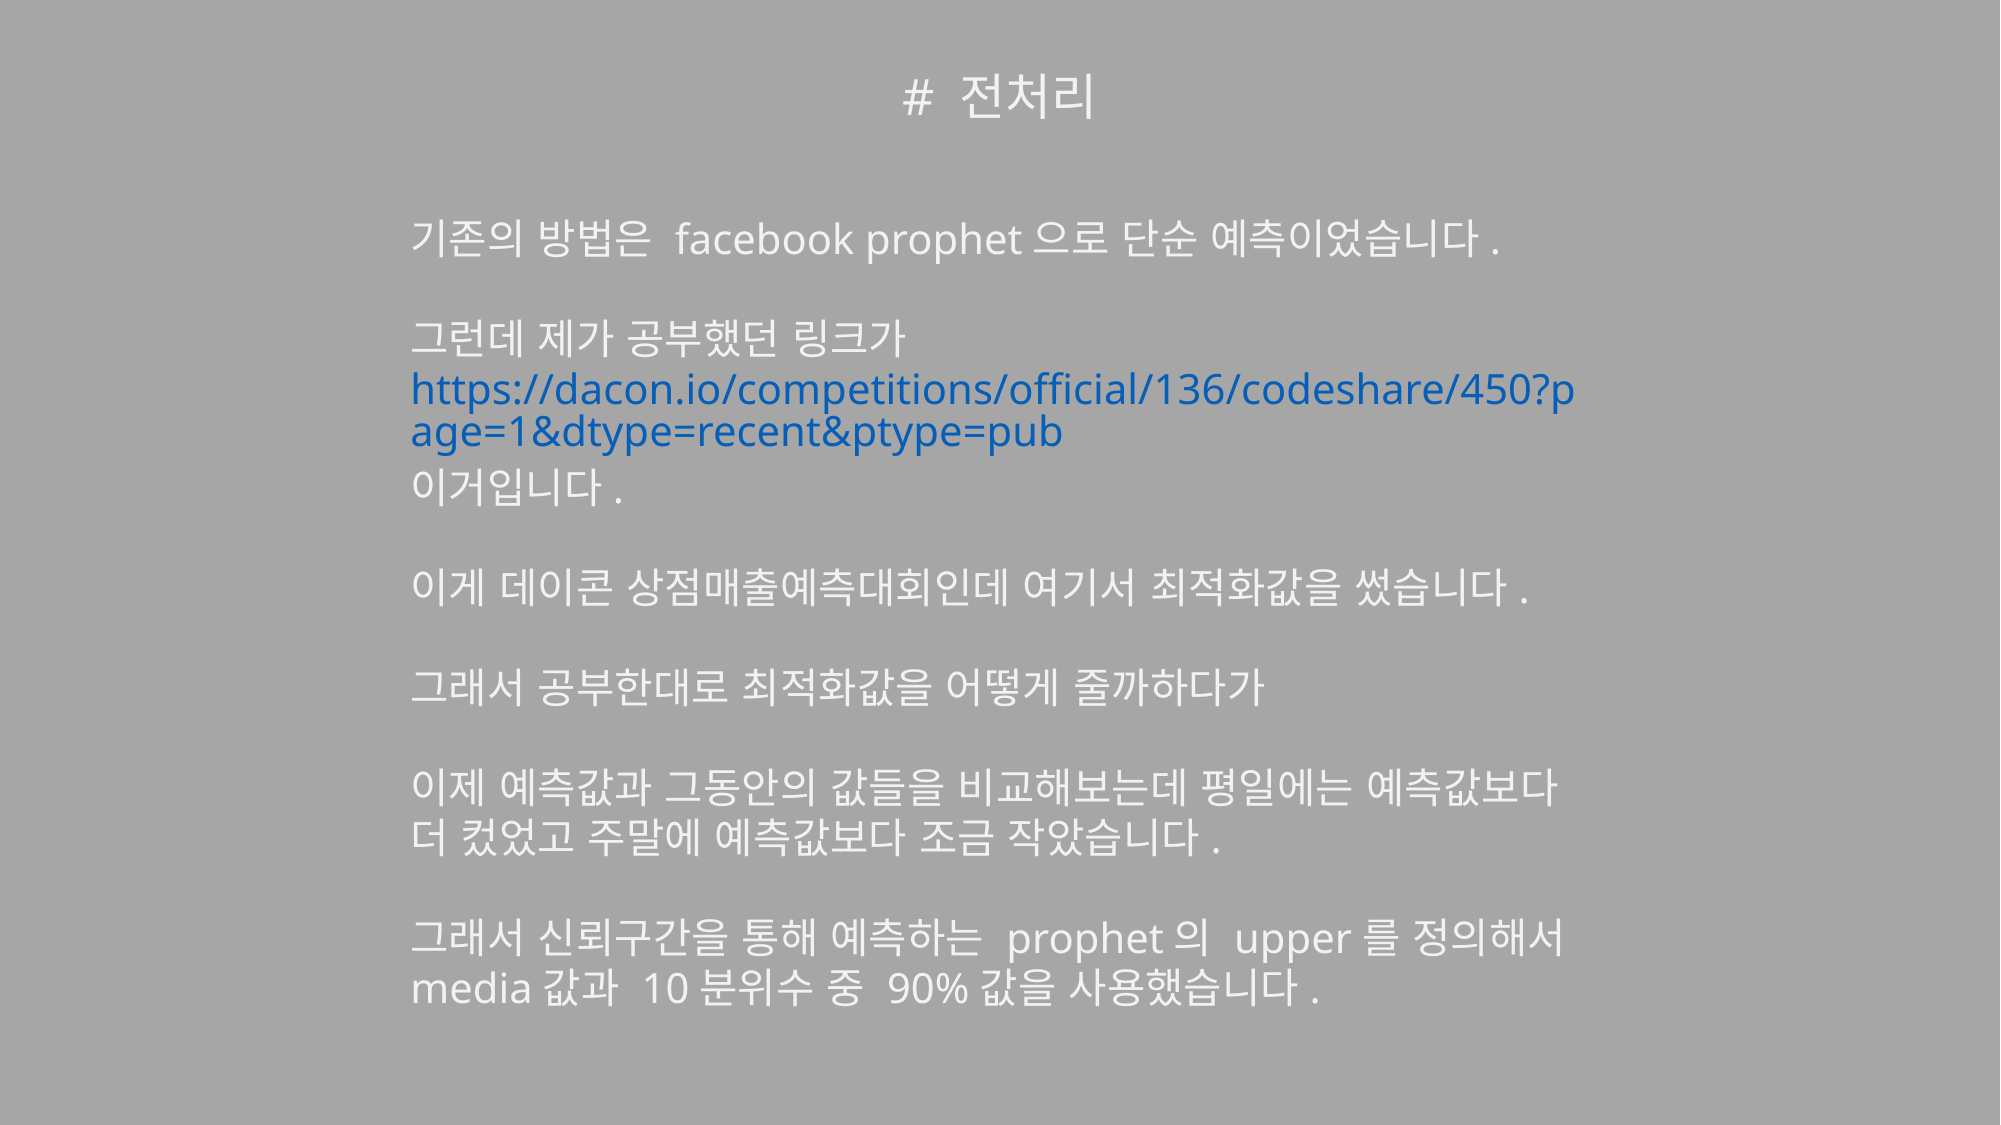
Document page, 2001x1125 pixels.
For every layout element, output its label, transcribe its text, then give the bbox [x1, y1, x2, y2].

text_box # 전처리 [395, 26, 1605, 165]
text_box 기존의 방법은 facebook prophet으로 단순 예측이었습니다. 그런데 제가 공부했던 링크가 https://dacon.io/competitions/official/136/codeshare/450?page=1&dtype=recent&ptype=pub 이거입니다. 이게 데이콘 상점매출예측대회인데 여기서 최적화값을 썼습니다. 그래서 공부한대로 최적화값을 어떻게 줄까하다가 이제 예측값과 그동안의 값들을 비교해보는데 평일에는 예측값보다 더 컸었고 주말에 예측값보다 조금 작았습니다. 그래서 신뢰구간을 통해 예측하는 prophet의 upper를 정의해서 media값과 10분위수 중 90%값을 사용했습니다. [395, 175, 1605, 1008]
